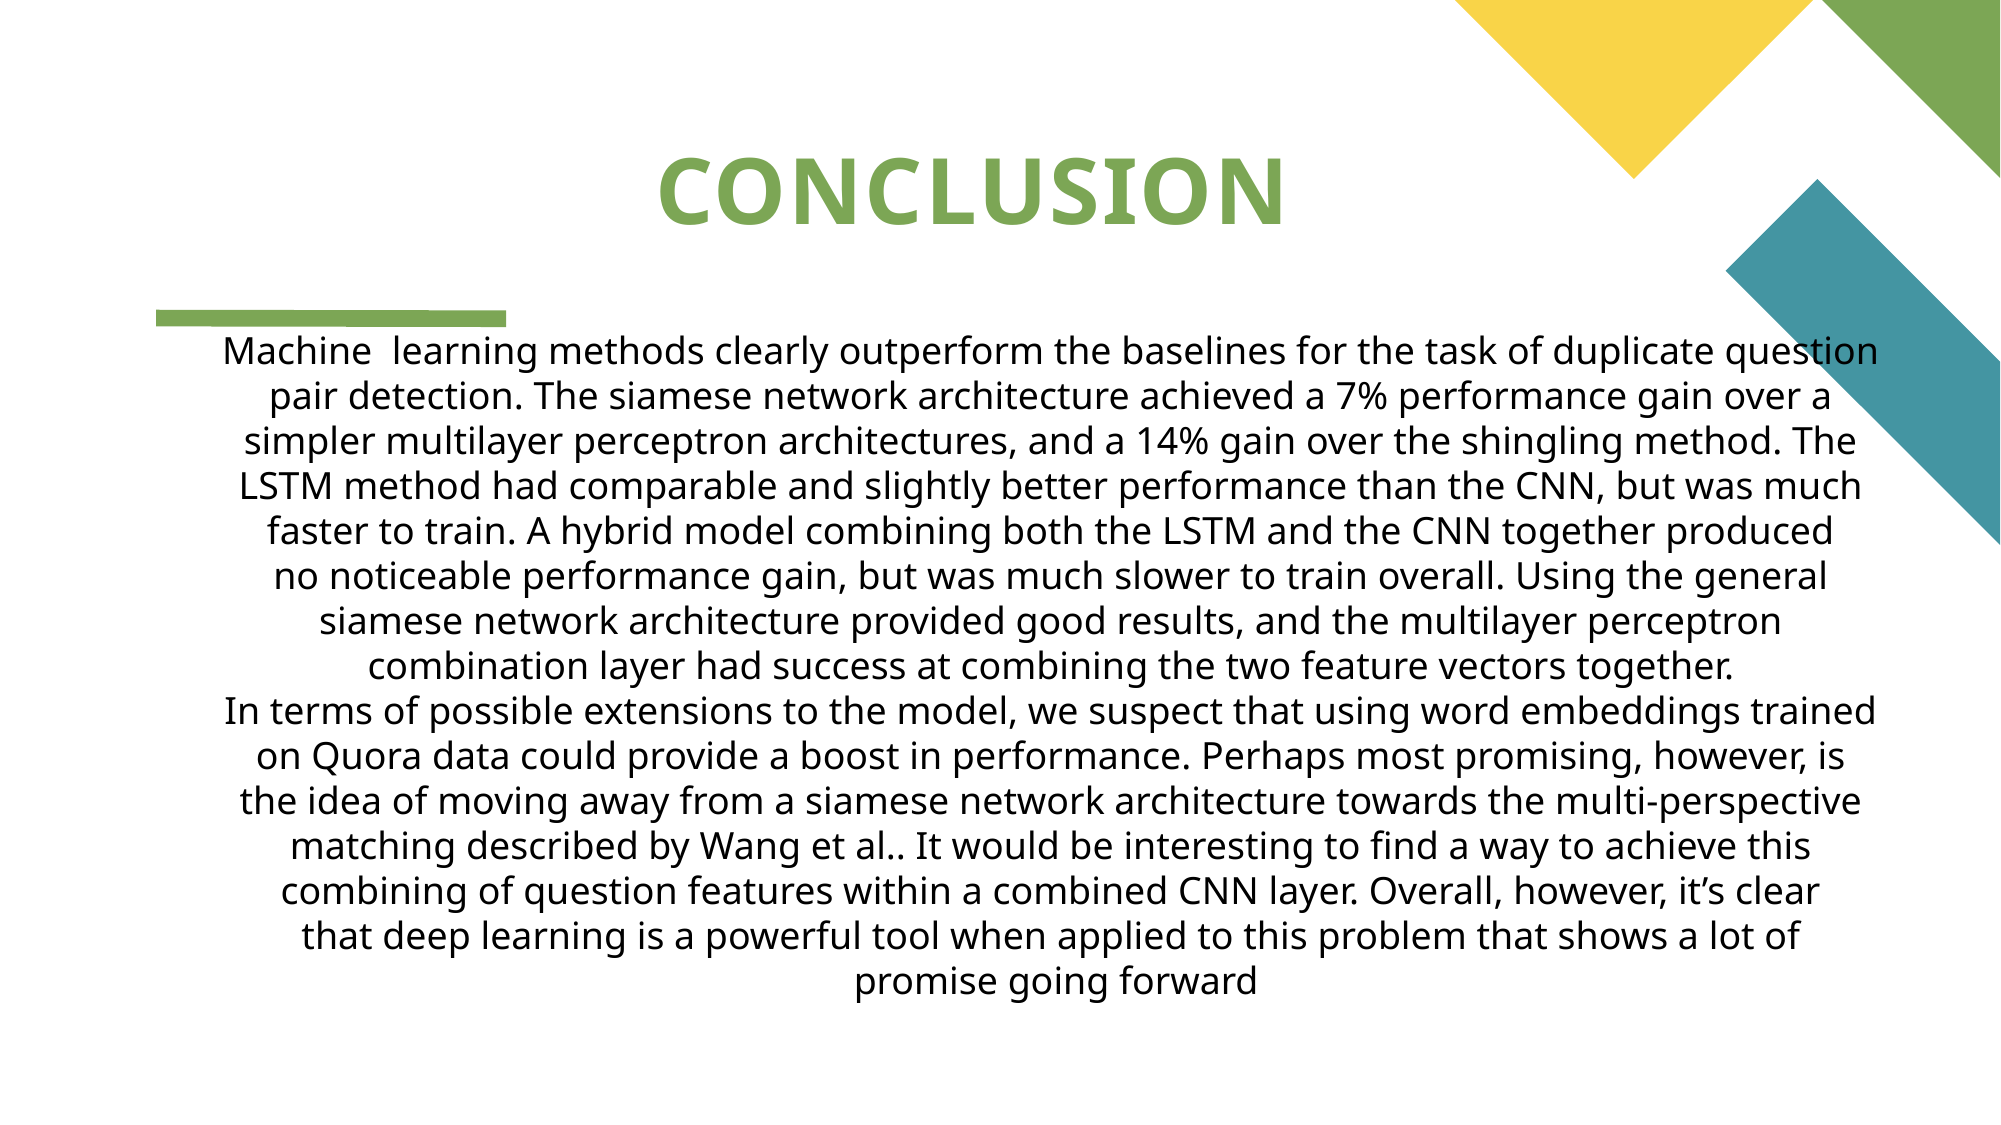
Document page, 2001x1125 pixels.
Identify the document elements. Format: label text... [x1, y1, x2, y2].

title CONCLUSION [158, 144, 1814, 245]
text_box Machine learning methods clearly outperform the baselines for the task of duplicate question pair detection. The siamese network architecture achieved a 7% performance gain over a simpler multilayer perceptron architectures, and a 14% gain over the shingling method. The LSTM method had comparable and slightly better performance than the CNN, but was much faster to train. A hybrid model combining both the LSTM and the CNN together produced no noticeable performance gain, but was much slower to train overall. Using the general siamese network architecture provided good results, and the multilayer perceptron combination layer had success at combining the two feature vectors together. In terms of possible extensions to the model, we suspect that using word embeddings trained on Quora data could provide a boost in performance. Perhaps most promising, however, is the idea of moving away from a siamese network architecture towards the multi-perspective matching described by Wang et al.. It would be interesting to find a way to achieve this combining of question features within a combined CNN layer. Overall, however, it’s clear that deep learning is a powerful tool when applied to this problem that shows a lot of promise going forward [158, 319, 1955, 1010]
